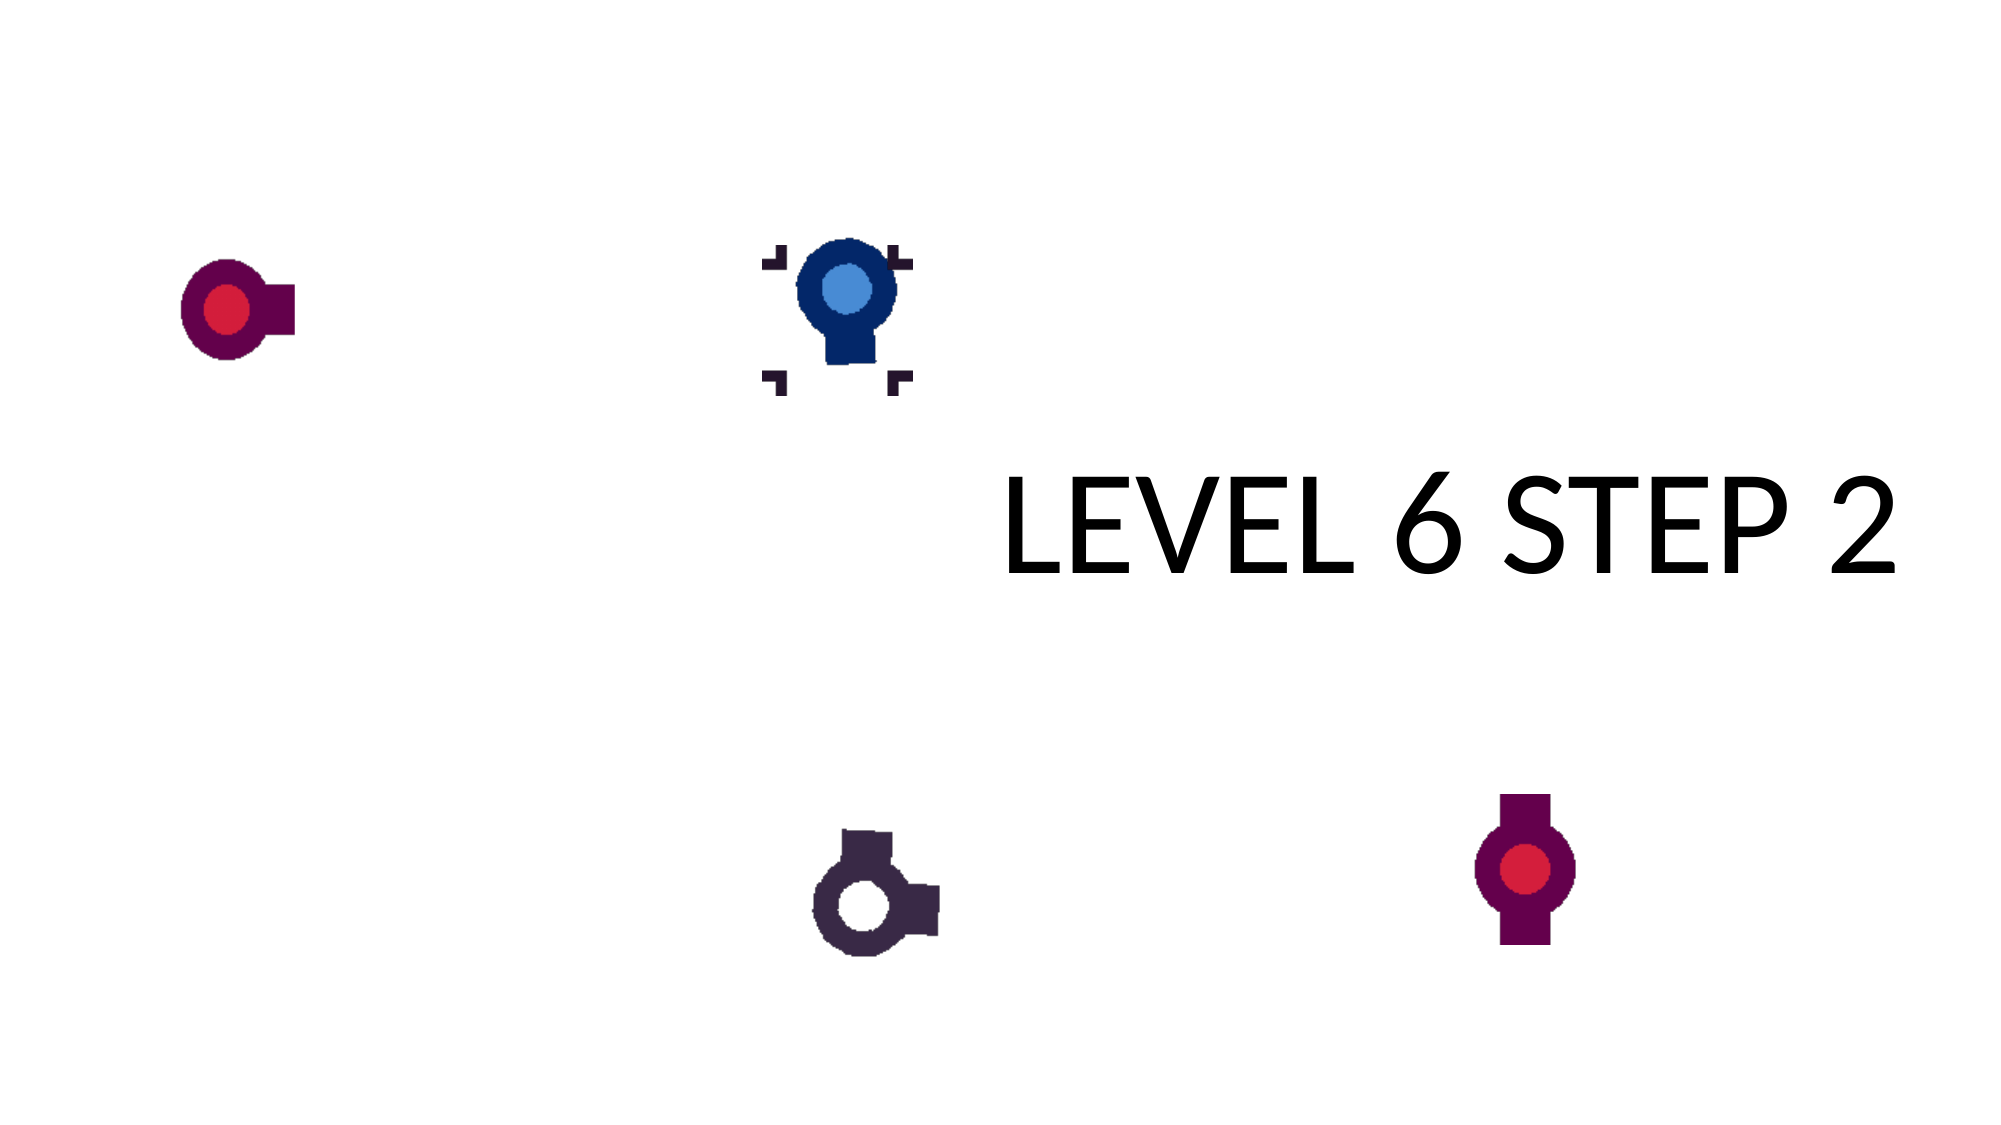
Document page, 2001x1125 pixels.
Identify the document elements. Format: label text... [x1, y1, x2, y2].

text_box LEVEL 6 STEP 2 [984, 416, 2000, 656]
picture [762, 210, 927, 396]
picture [1450, 794, 1601, 945]
picture [784, 827, 943, 985]
picture [151, 235, 302, 384]
